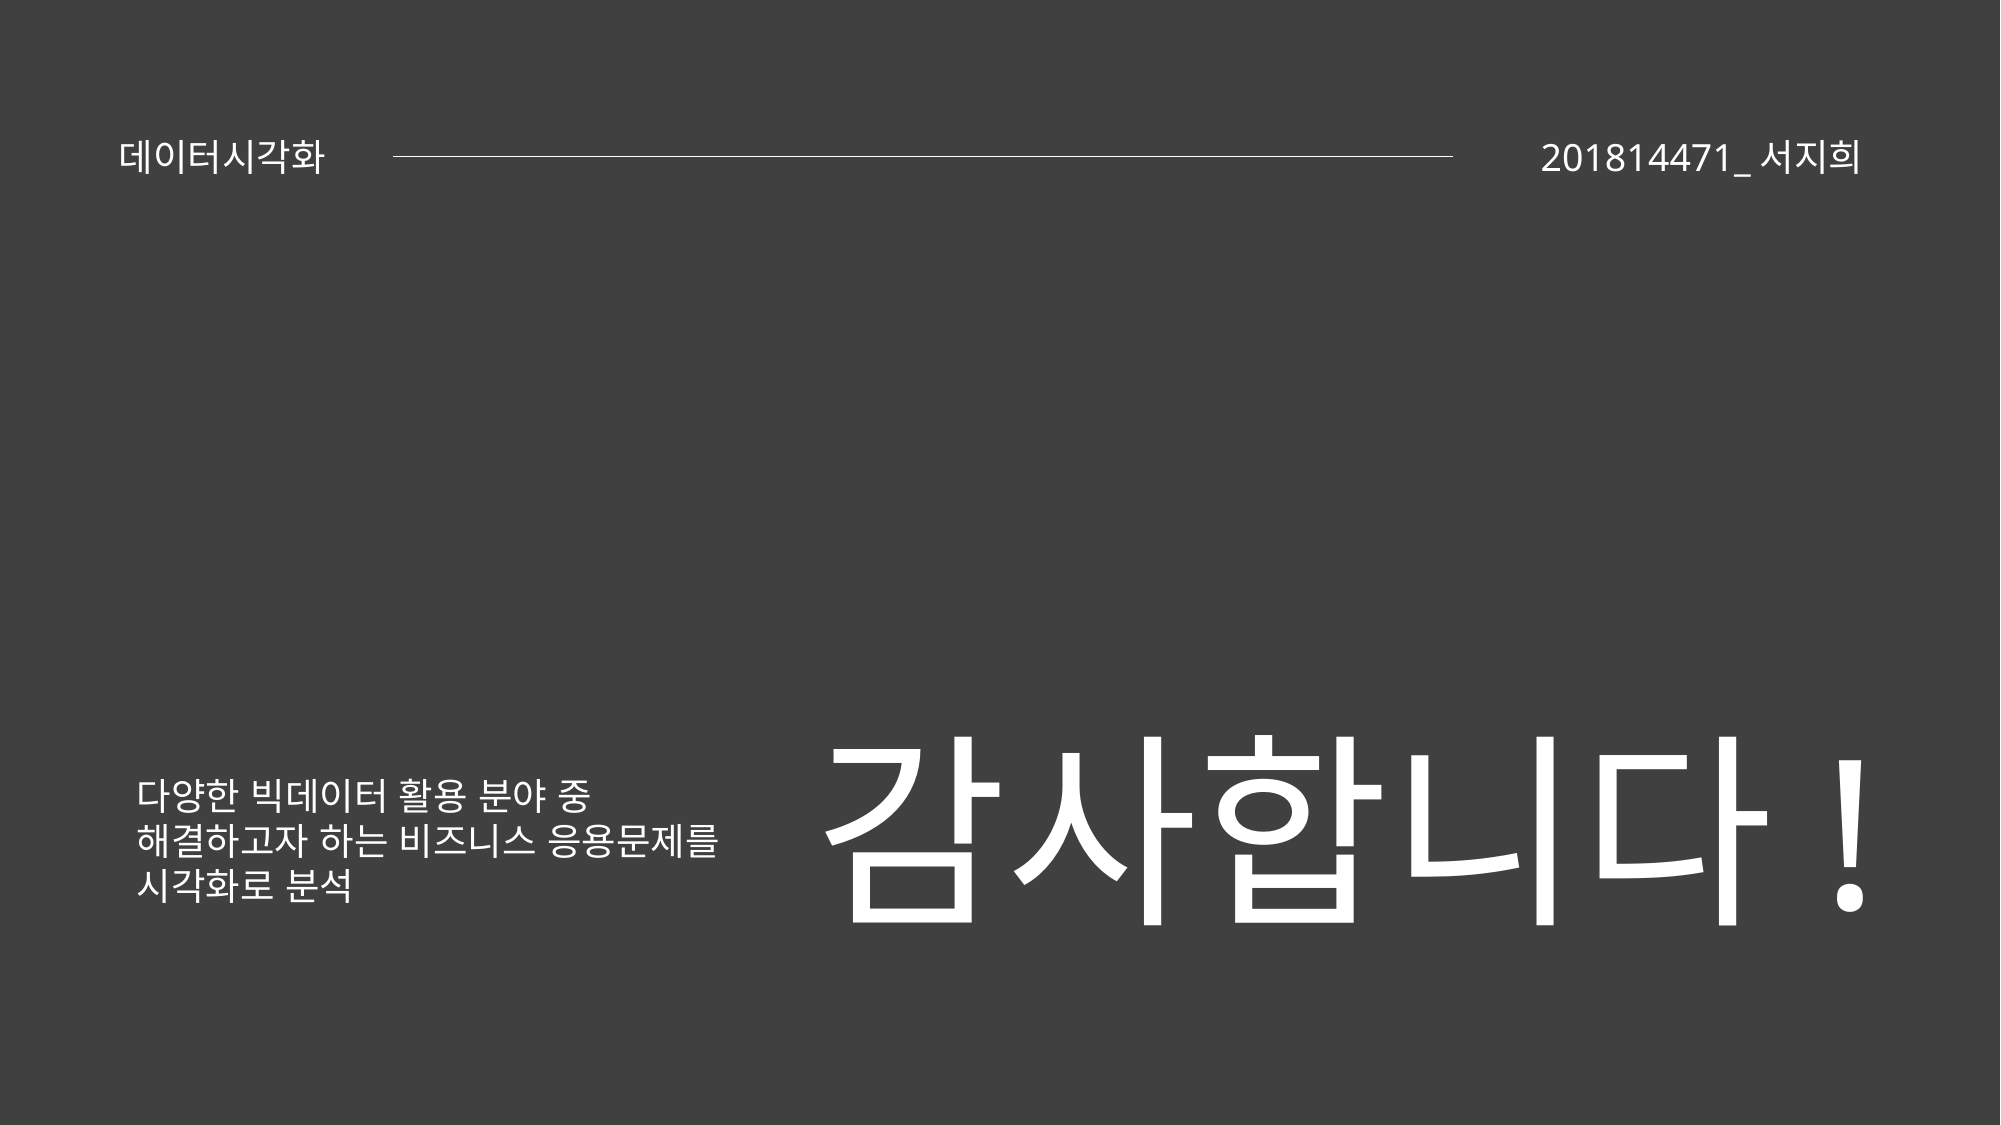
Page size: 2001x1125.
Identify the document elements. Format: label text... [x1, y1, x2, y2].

text_box 201814471_서지희 [1525, 126, 1889, 187]
title 감사합니다! [393, 570, 1894, 962]
text_box 다양한 빅데이터 활용 분야 중 해결하고자 하는 비즈니스 응용문제를 시각화로 분석 [121, 766, 736, 916]
text_box 데이터시각화 [103, 126, 352, 187]
